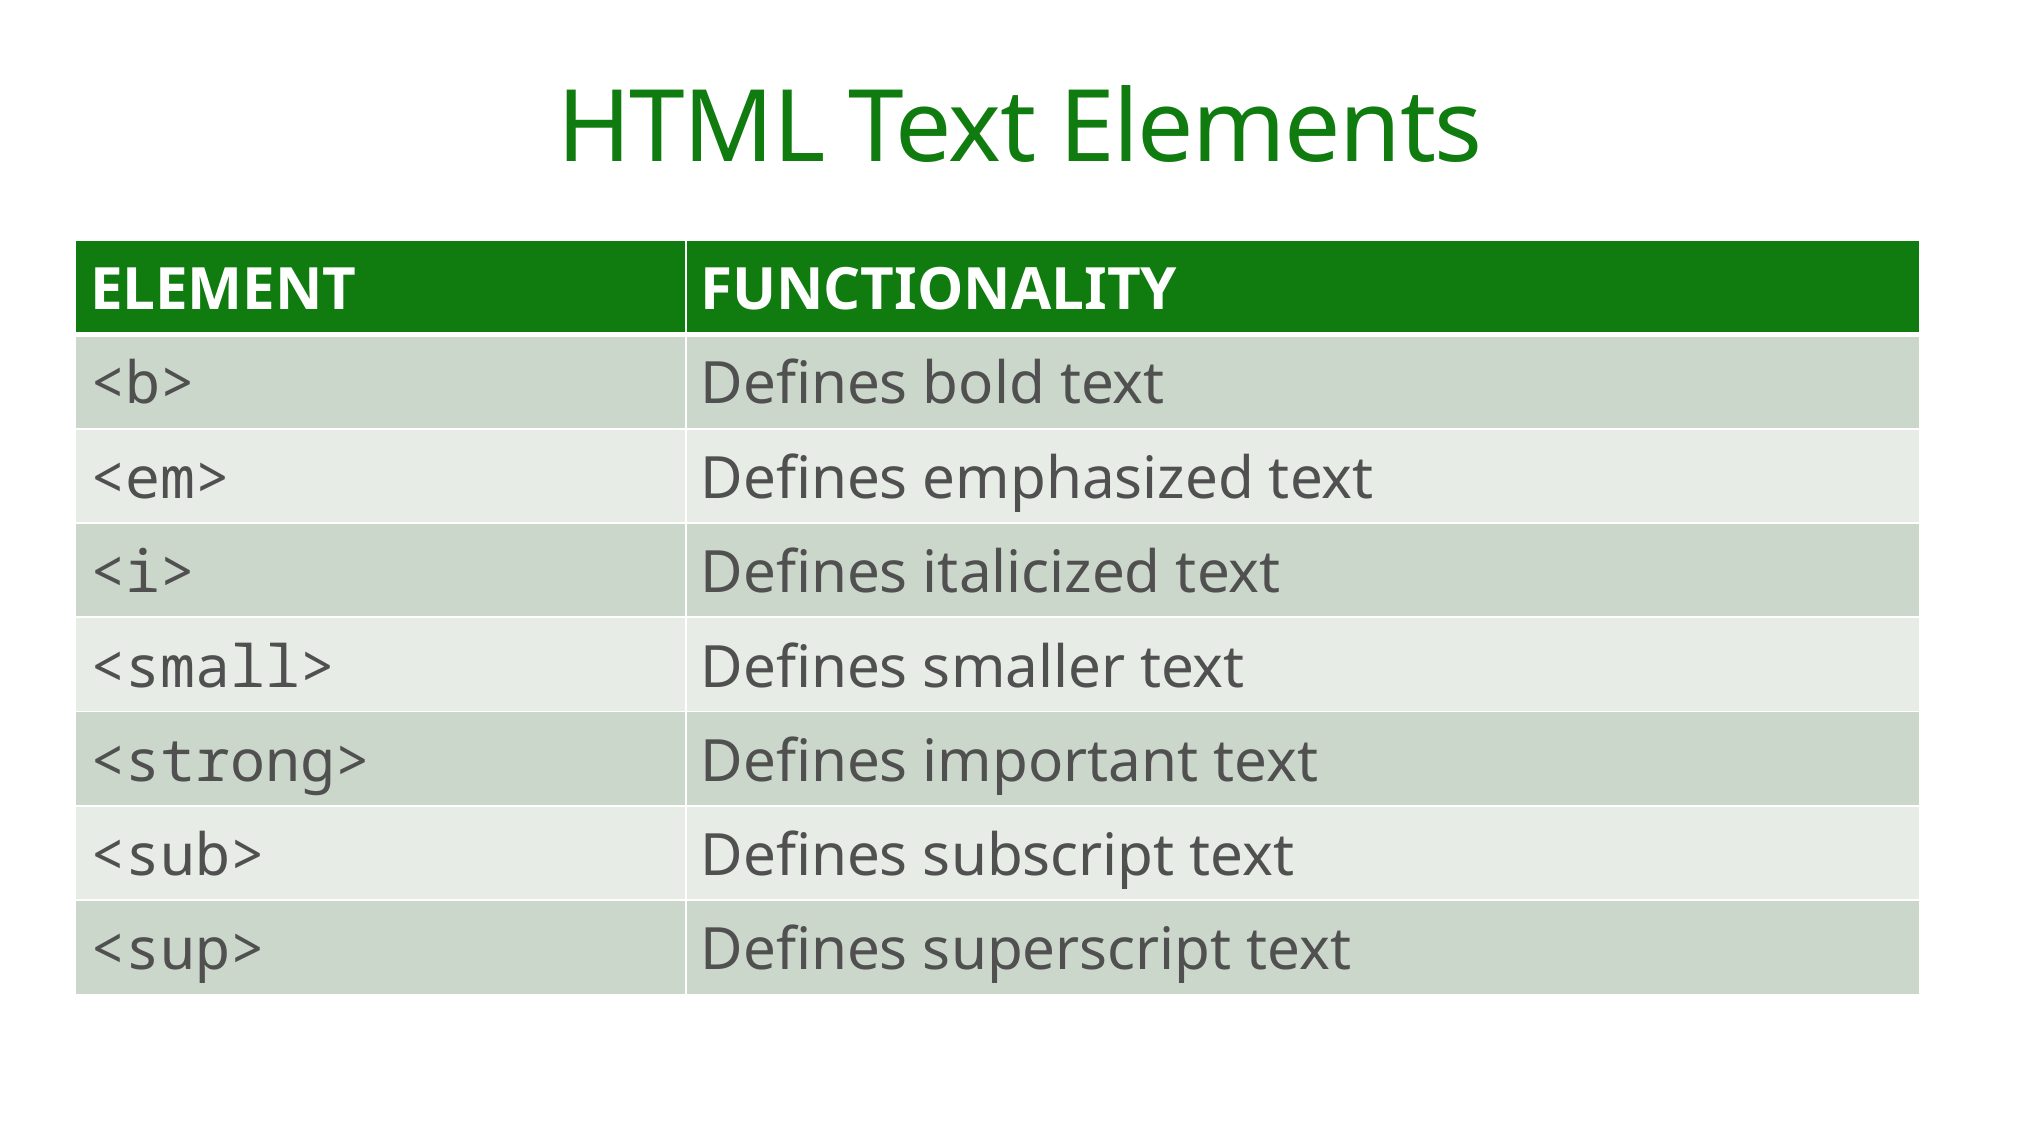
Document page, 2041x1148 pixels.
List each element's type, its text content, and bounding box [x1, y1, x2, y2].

table_cell Defines italicized text [687, 524, 1919, 616]
table_header FUNCTIONALITY [687, 241, 1919, 332]
table_cell Defines subscript text [687, 807, 1919, 899]
table_cell <b> [76, 337, 685, 428]
table_cell <strong> [76, 712, 685, 805]
table_cell Defines emphasized text [687, 430, 1919, 522]
title HTML Text Elements [60, 60, 1980, 210]
table_cell Defines bold text [687, 337, 1919, 428]
table_header ELEMENT [76, 241, 685, 332]
table_cell <i> [76, 524, 685, 616]
table_cell <sup> [76, 901, 685, 994]
table_cell Defines superscript text [687, 901, 1919, 994]
table_cell <em> [76, 430, 685, 522]
table_cell <sub> [76, 807, 685, 899]
table_cell Defines important text [687, 712, 1919, 805]
table_cell <small> [76, 618, 685, 711]
table_cell Defines smaller text [687, 618, 1919, 711]
